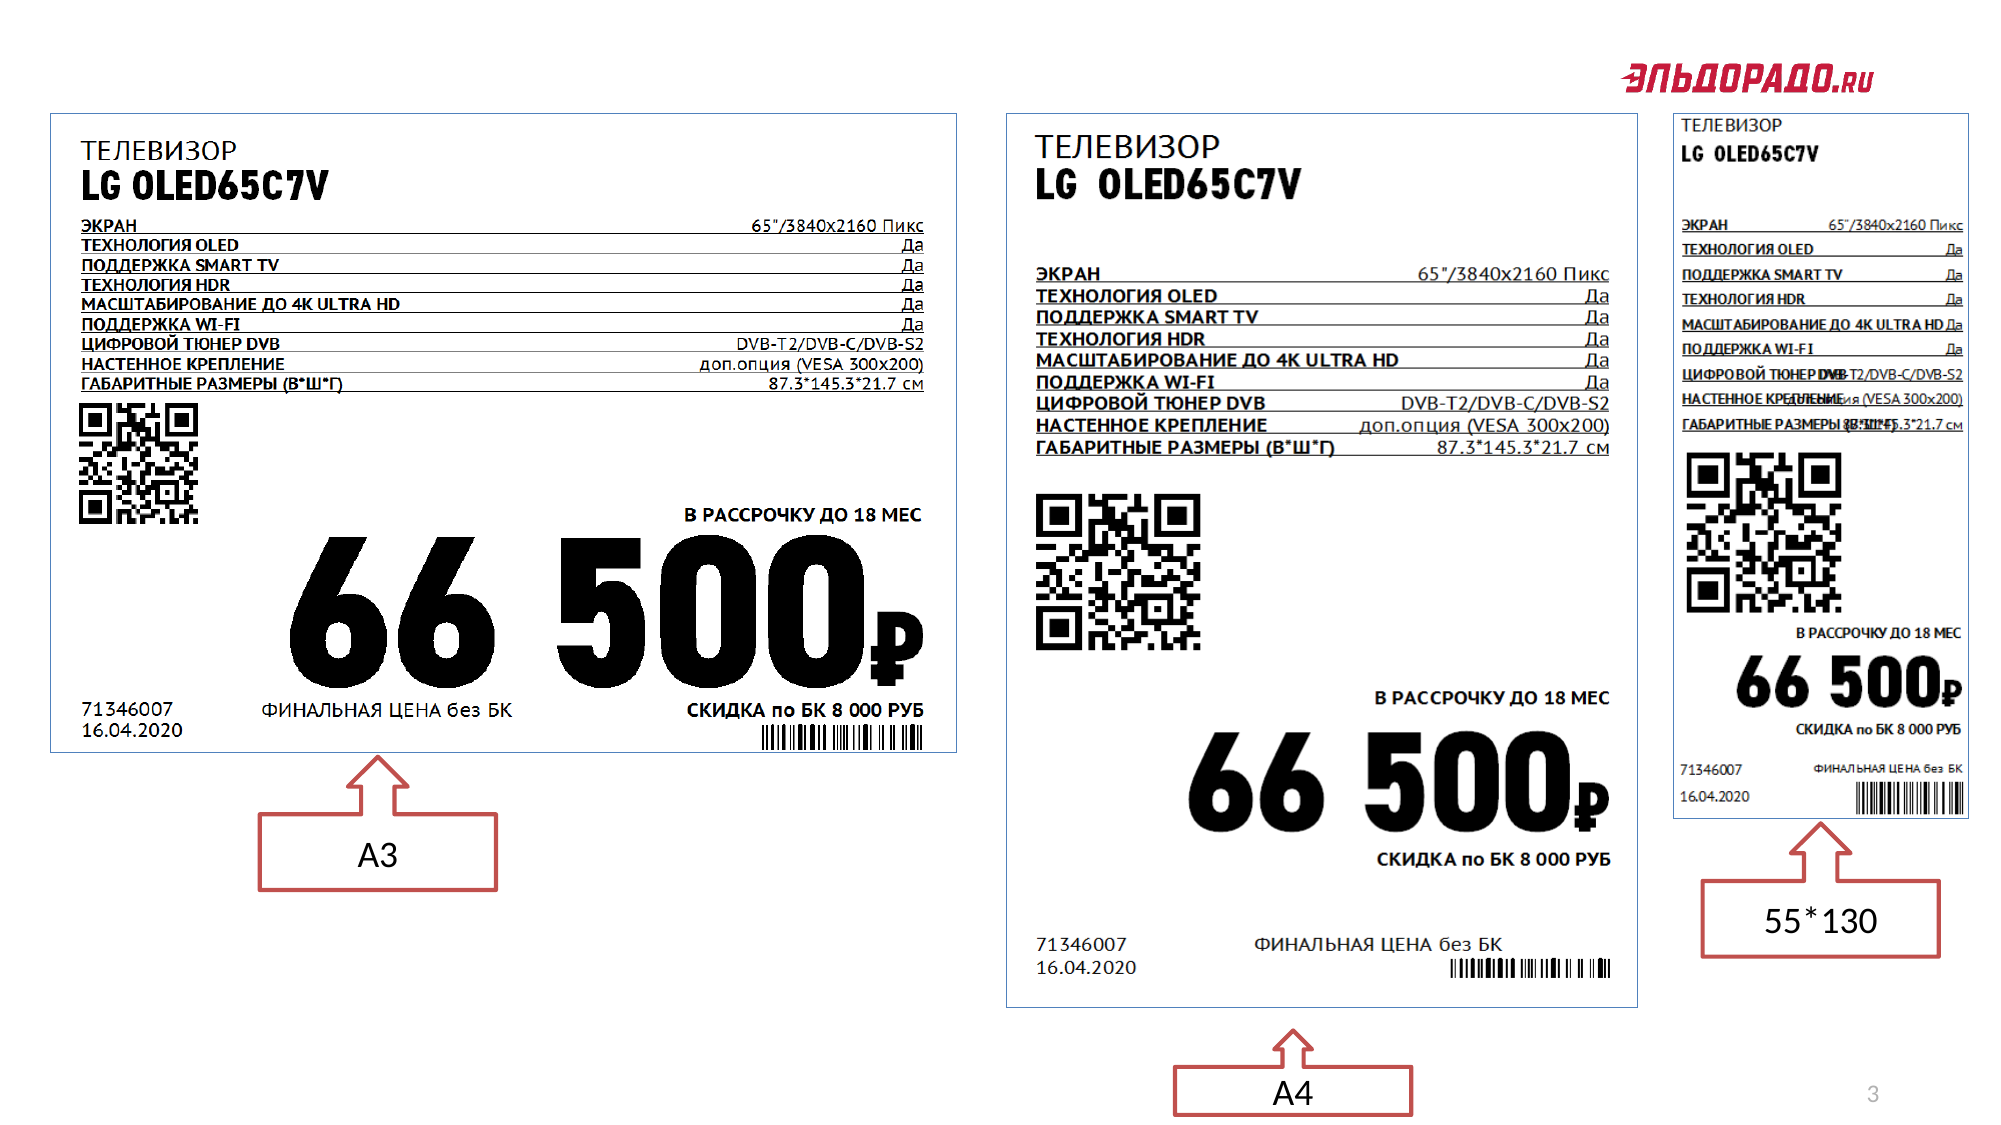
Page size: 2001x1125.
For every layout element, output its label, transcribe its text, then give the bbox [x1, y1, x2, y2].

slide_number 3 [1780, 1062, 1895, 1123]
text_box A3 [257, 761, 499, 893]
text_box A4 [1172, 1028, 1414, 1117]
picture [1005, 113, 1638, 1008]
picture [1673, 113, 1969, 819]
text_box 55*130 [1700, 826, 1941, 959]
picture [50, 113, 957, 753]
picture [1606, 49, 1887, 106]
